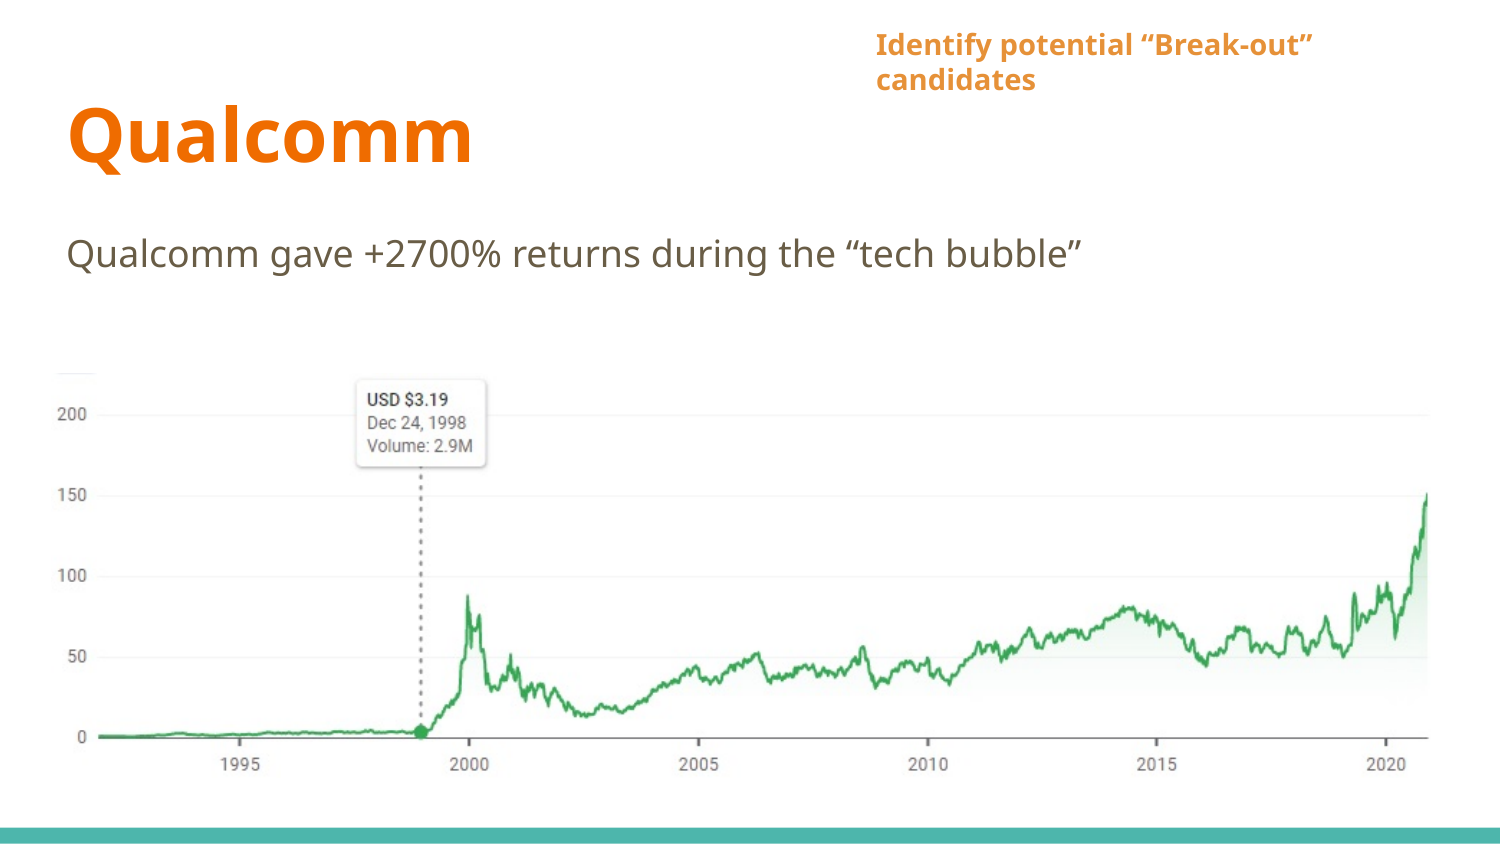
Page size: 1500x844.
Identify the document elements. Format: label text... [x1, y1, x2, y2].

title Qualcomm [51, 72, 1449, 189]
text_box Identify potential “Break-out” candidates [861, 11, 1494, 83]
list Qualcomm gave +2700% returns during the “tech bubble” [51, 207, 1449, 750]
picture [50, 373, 1432, 778]
